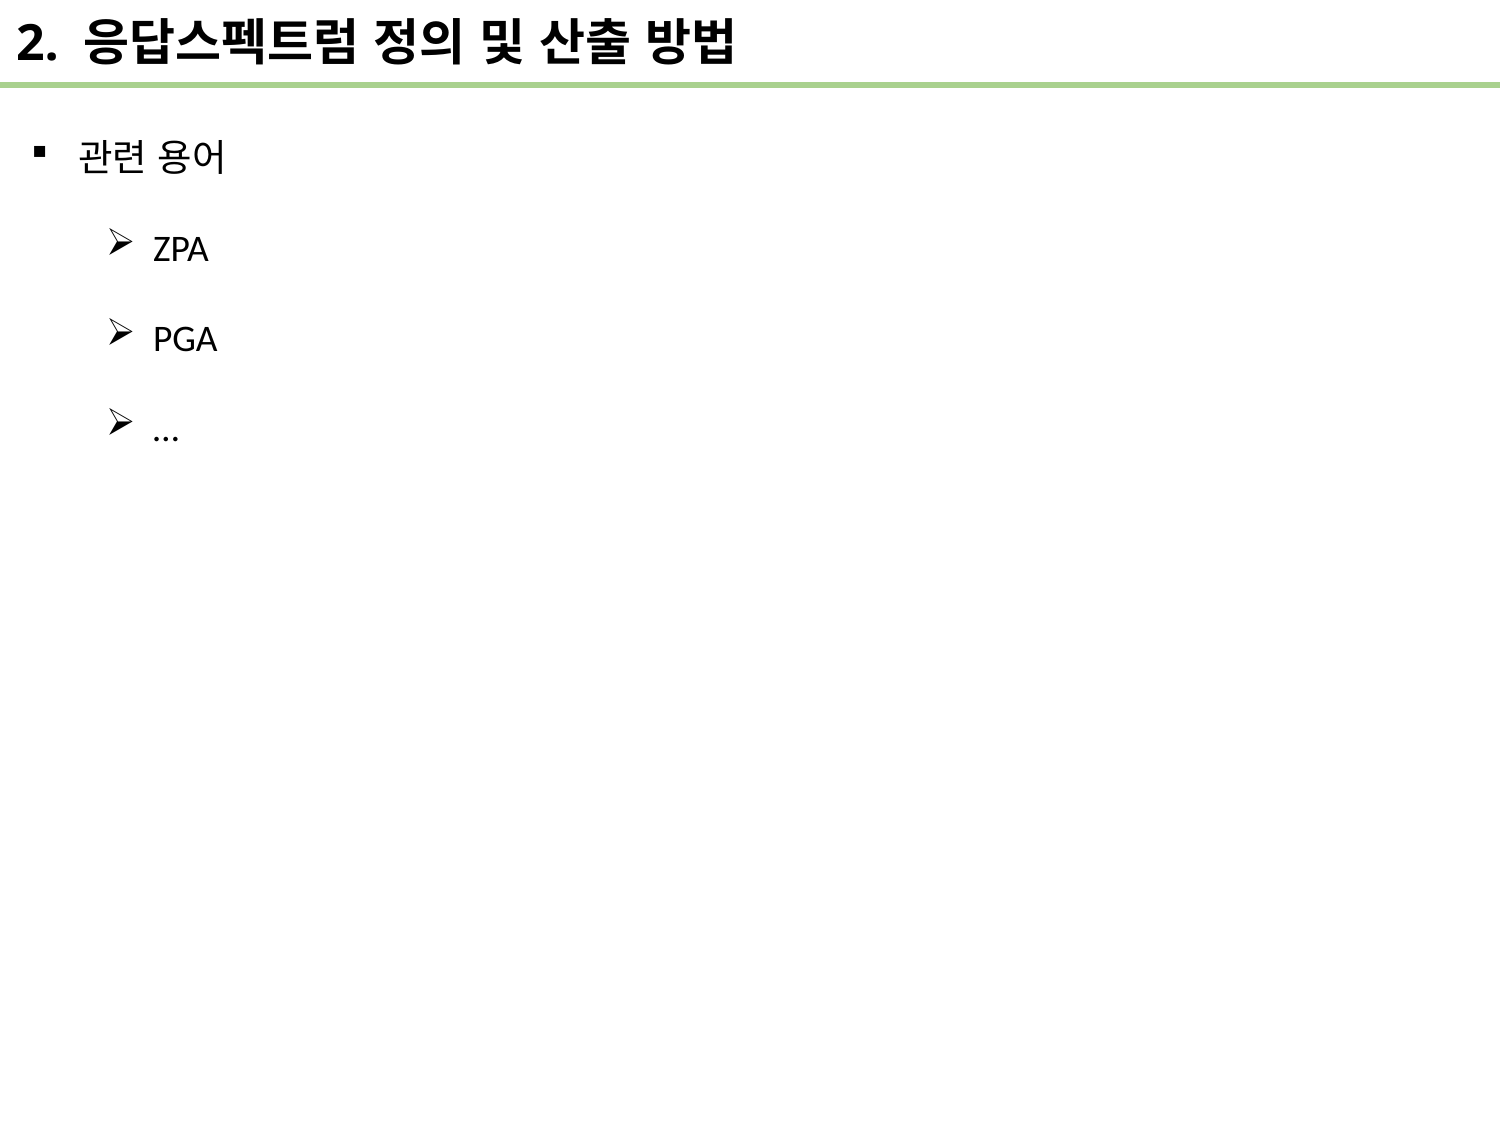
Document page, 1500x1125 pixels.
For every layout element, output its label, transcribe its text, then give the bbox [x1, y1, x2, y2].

text_box 2. 응답스펙트럼 정의 및 산출 방법 [1, 2, 1023, 78]
text_box 관련 용어 ZPA PGA … [16, 126, 1500, 502]
text_box [0, 81, 1500, 89]
